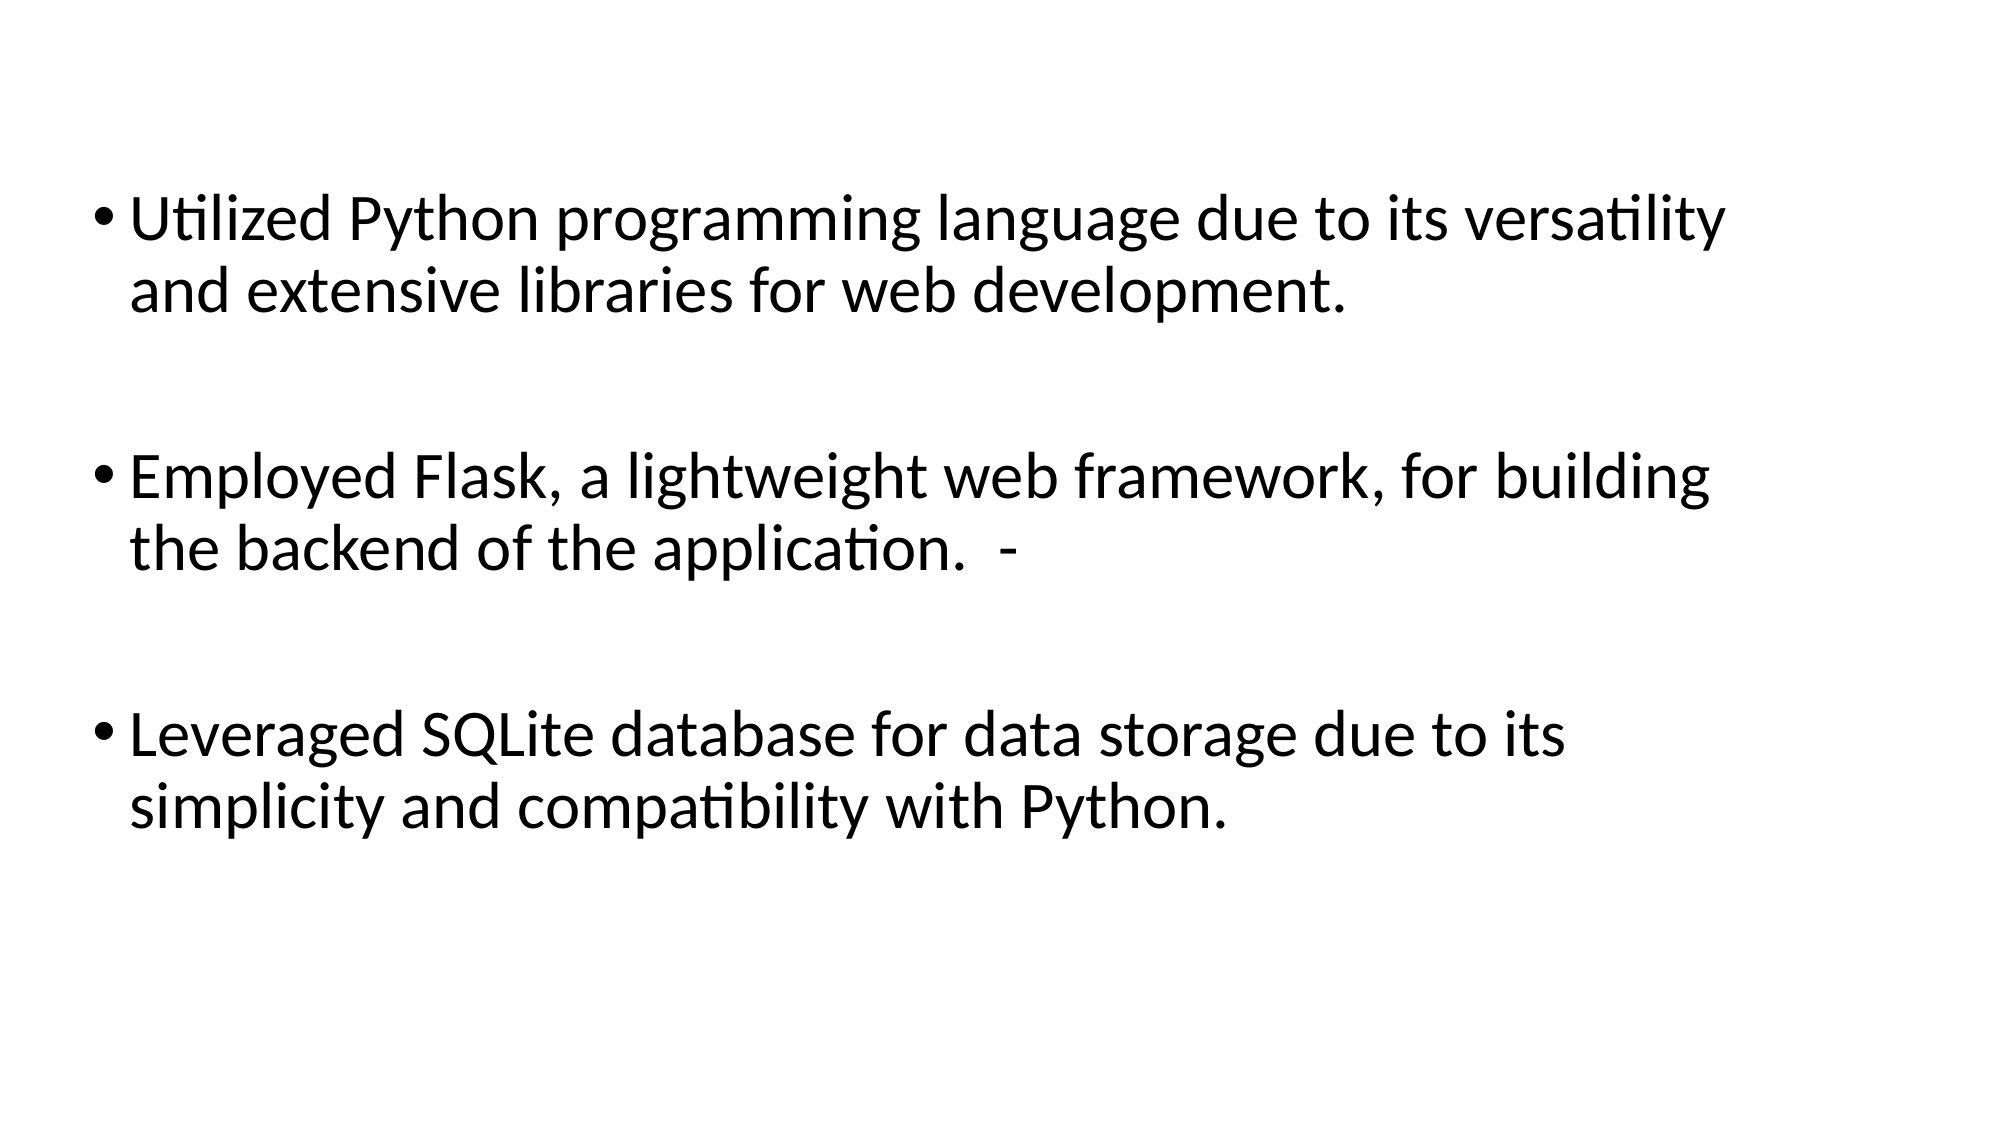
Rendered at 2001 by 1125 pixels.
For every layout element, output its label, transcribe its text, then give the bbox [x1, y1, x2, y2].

list Utilized Python programming language due to its versatility and extensive libraries for web development. Employed Flask, a lightweight web framework, for building the backend of the application. - Leveraged SQLite database for data storage due to its simplicity and compatibility with Python. [77, 175, 1803, 890]
